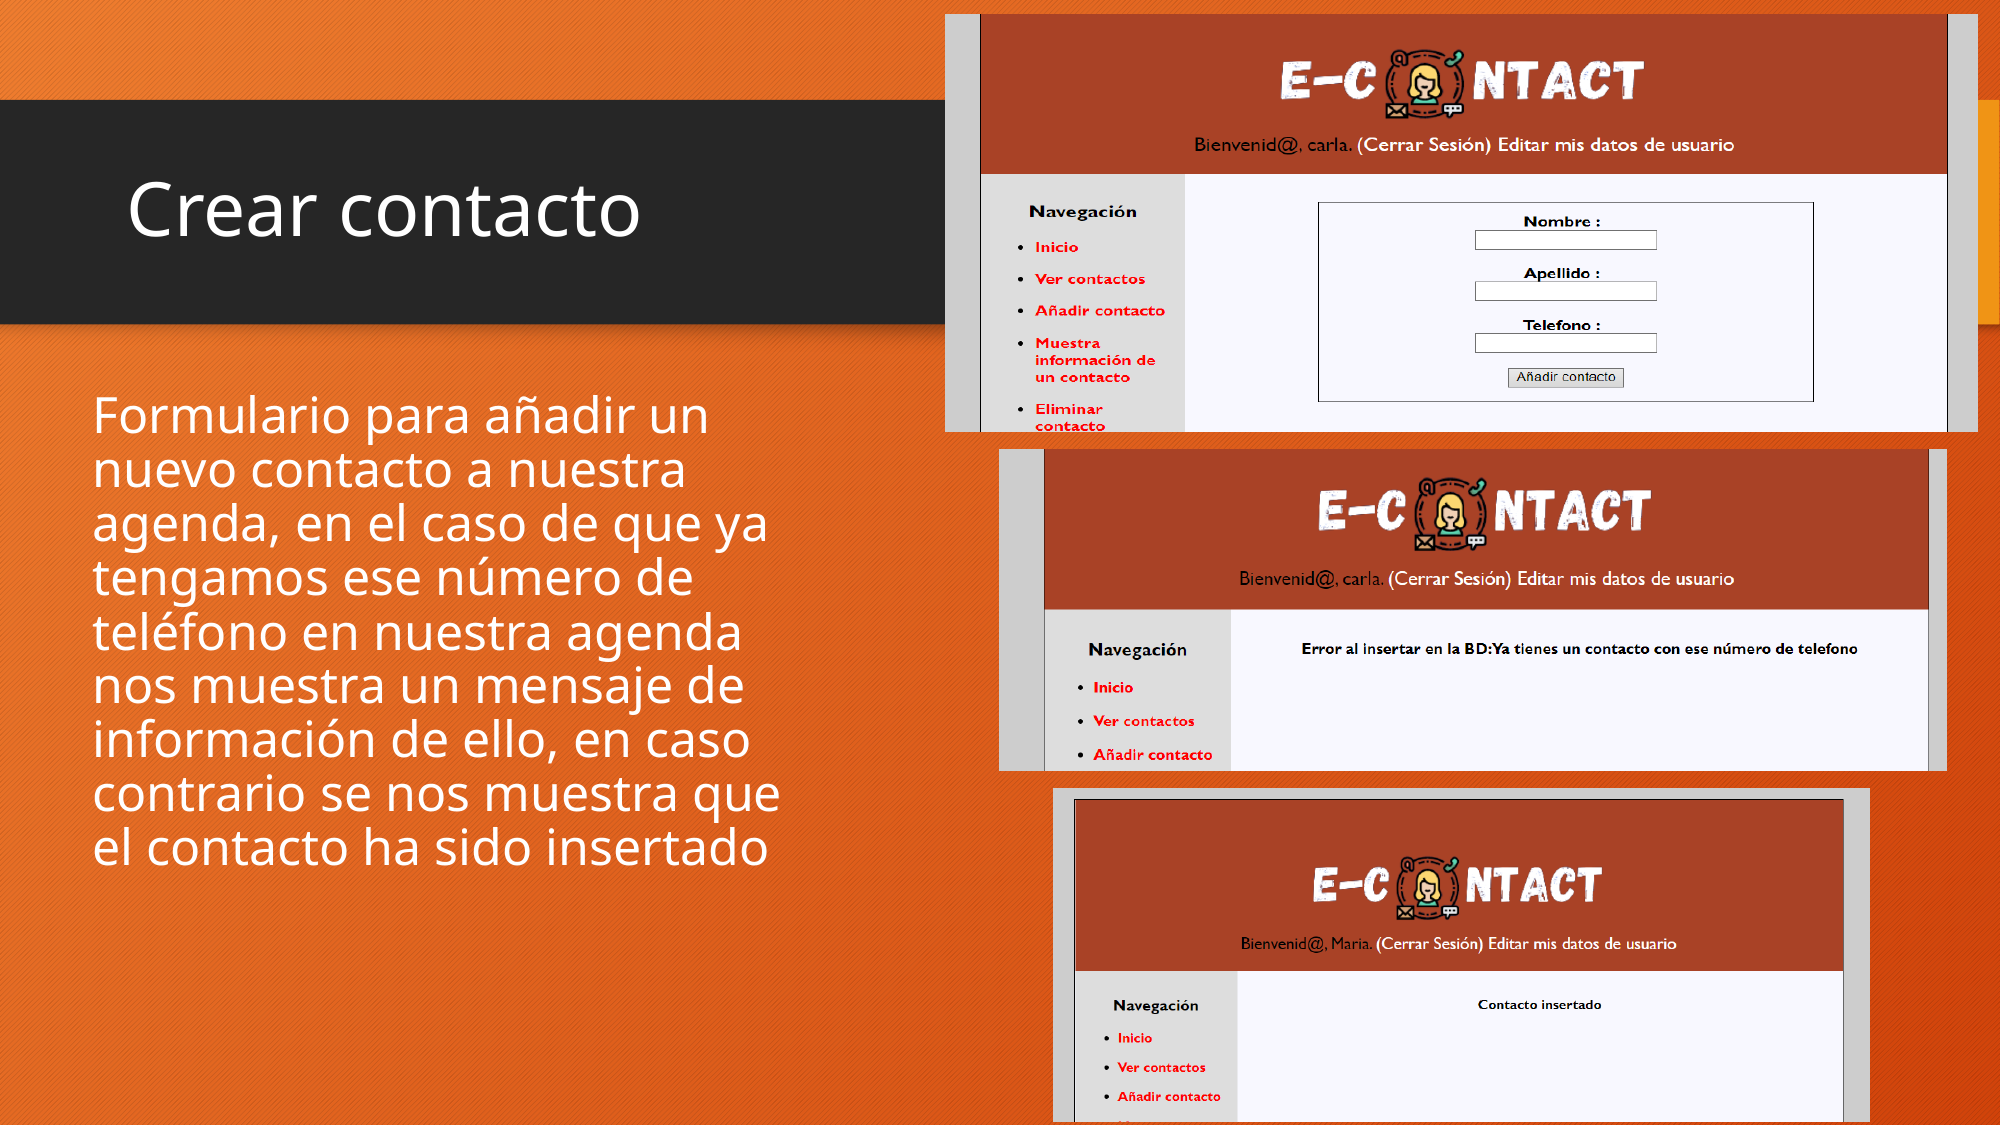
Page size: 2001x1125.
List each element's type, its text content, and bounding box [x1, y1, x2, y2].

picture [0, 14, 2000, 432]
picture [1052, 788, 1870, 1123]
picture [999, 449, 1948, 771]
title Crear contacto [111, 123, 945, 301]
list Formulario para añadir un nuevo contacto a nuestra agenda, en el caso de que ya tengamos ese número de teléfono en nuestra agenda nos muestra un mensaje de información de ello, en caso contrario se nos muestra que el contacto ha sido insertado [77, 383, 825, 974]
